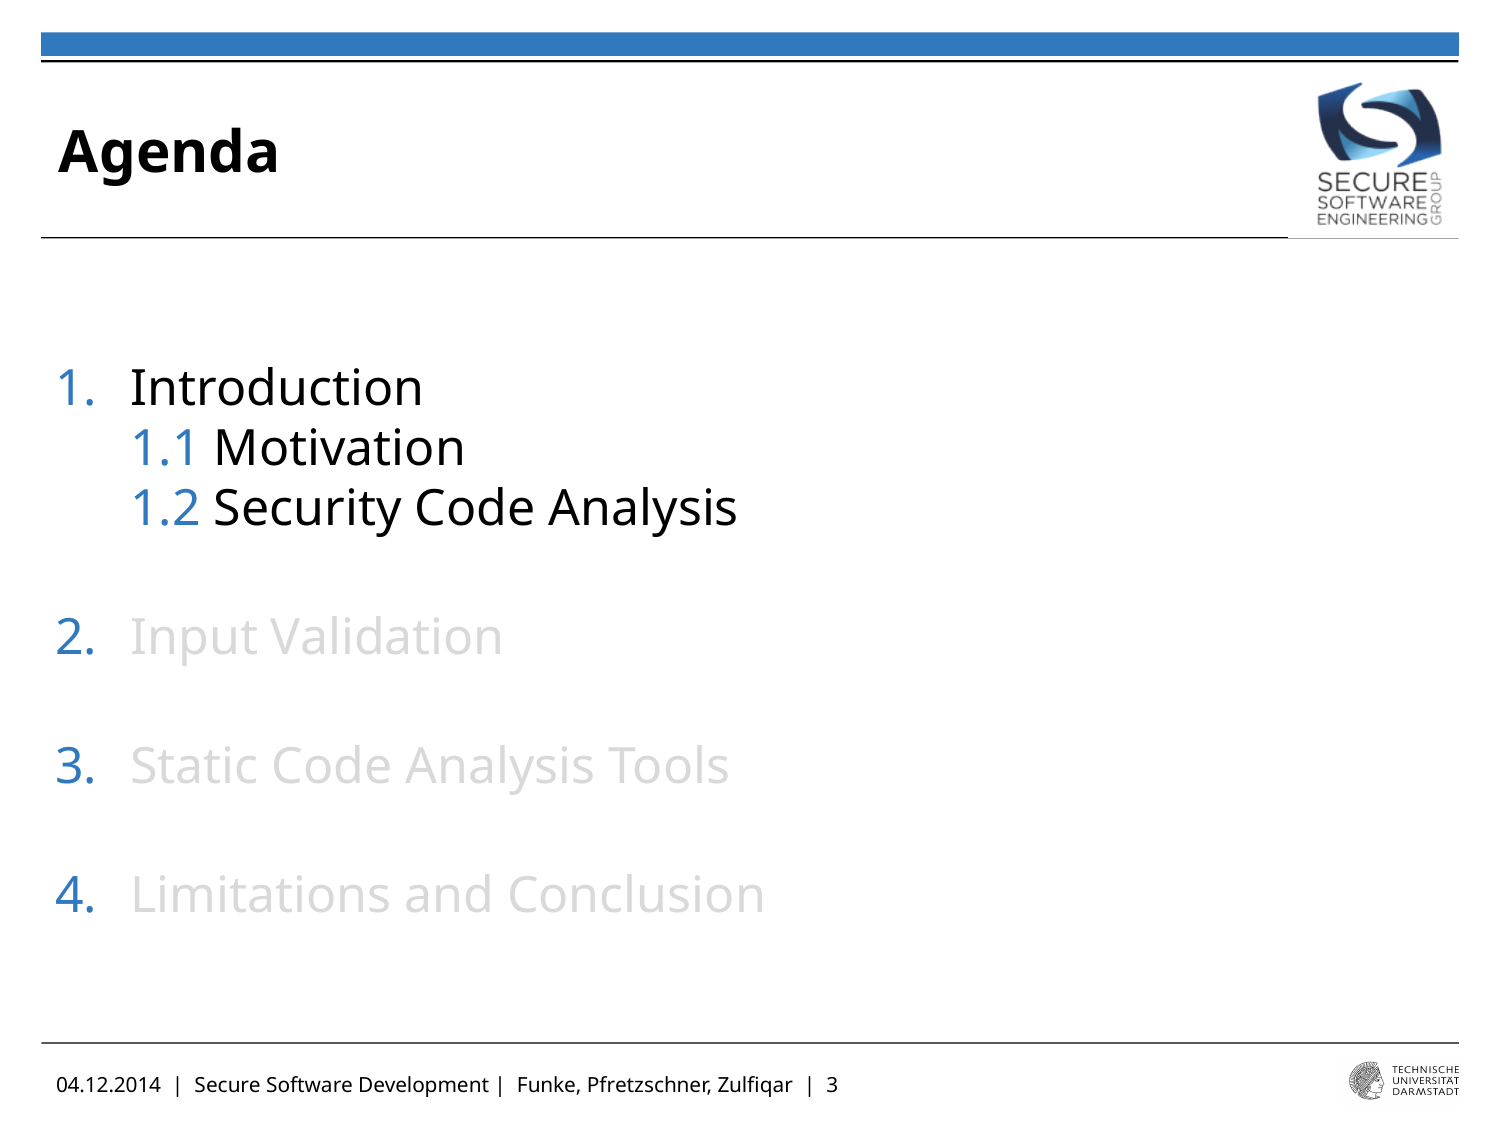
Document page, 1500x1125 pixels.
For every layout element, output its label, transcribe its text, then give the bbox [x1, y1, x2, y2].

title Agenda [58, 79, 1149, 218]
list Introduction 1.1 Motivation 1.2 Security Code Analysis Input Validation Static Code Analysis Tools Limitations and Conclusion [55, 278, 1444, 1000]
picture [1288, 73, 1459, 238]
picture [1337, 1055, 1459, 1106]
